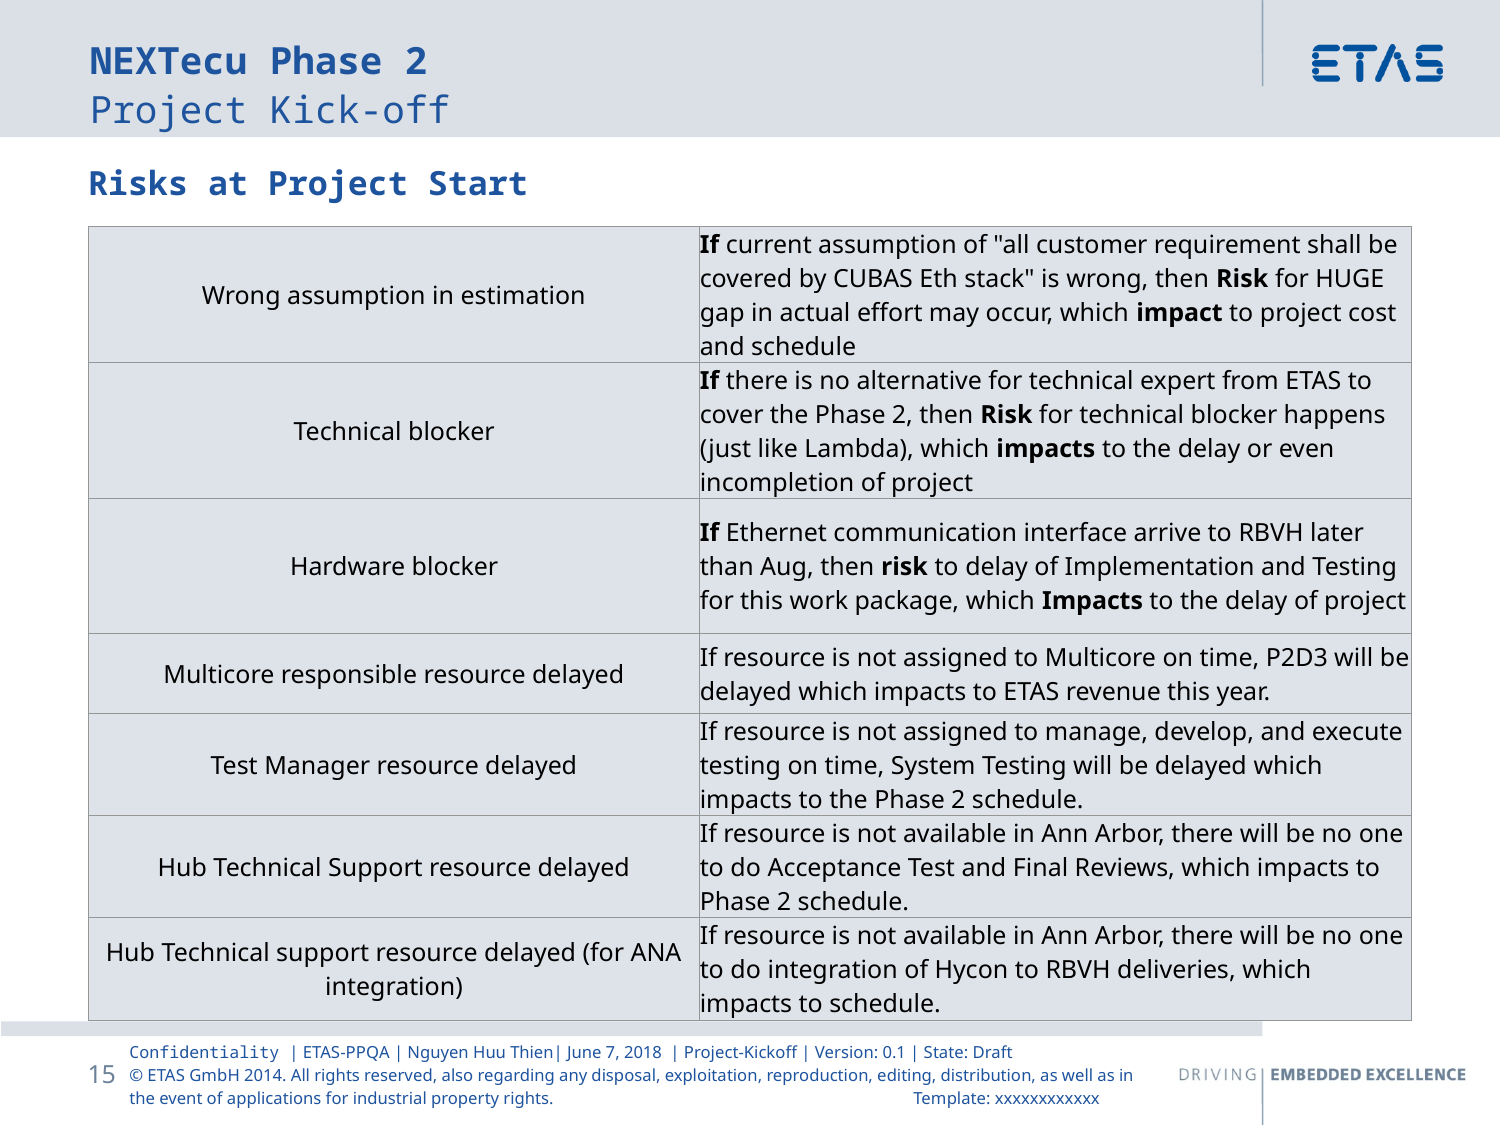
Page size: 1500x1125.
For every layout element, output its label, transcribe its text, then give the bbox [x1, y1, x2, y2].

picture [1312, 44, 1443, 82]
list Risks at Project Start [73, 149, 1265, 201]
table_cell Hub Technical Support resource delayed [89, 816, 699, 917]
picture [1173, 1058, 1260, 1087]
table_cell Hub Technical support resource delayed (for ANA integration) [89, 918, 699, 1020]
table_cell Test Manager resource delayed [89, 714, 699, 815]
table_cell Technical blocker [89, 363, 699, 498]
list NEXTecu Phase 2 [75, 28, 1226, 76]
list Project Kick-off [75, 78, 1226, 126]
table_cell Multicore responsible resource delayed [89, 634, 699, 713]
table_cell If there is no alternative for technical expert from ETAS to cover the Phase 2, then Risk for technical blocker happens (just like Lambda), which impacts to the delay or even incompletion of project [700, 363, 1411, 498]
picture [1268, 1058, 1476, 1087]
table_cell If Ethernet communication interface arrive to RBVH later than Aug, then risk to delay of Implementation and Testing for this work package, which Impacts to the delay of project [700, 499, 1411, 633]
table_cell Hardware blocker [89, 499, 699, 633]
table_cell If resource is not assigned to manage, develop, and execute testing on time, System Testing will be delayed which impacts to the Phase 2 schedule. [700, 714, 1411, 815]
table_header If current assumption of "all customer requirement shall be covered by CUBAS Eth stack" is wrong, then Risk for HUGE gap in actual effort may occur, which impact to project cost and schedule [700, 227, 1411, 362]
table_cell If resource is not available in Ann Arbor, there will be no one to do Acceptance Test and Final Reviews, which impacts to Phase 2 schedule. [700, 816, 1411, 917]
table_cell If resource is not available in Ann Arbor, there will be no one to do integration of Hycon to RBVH deliveries, which impacts to schedule. [700, 918, 1411, 1020]
table_cell If resource is not assigned to Multicore on time, P2D3 will be delayed which impacts to ETAS revenue this year. [700, 634, 1411, 713]
table_header Wrong assumption in estimation [89, 227, 699, 362]
